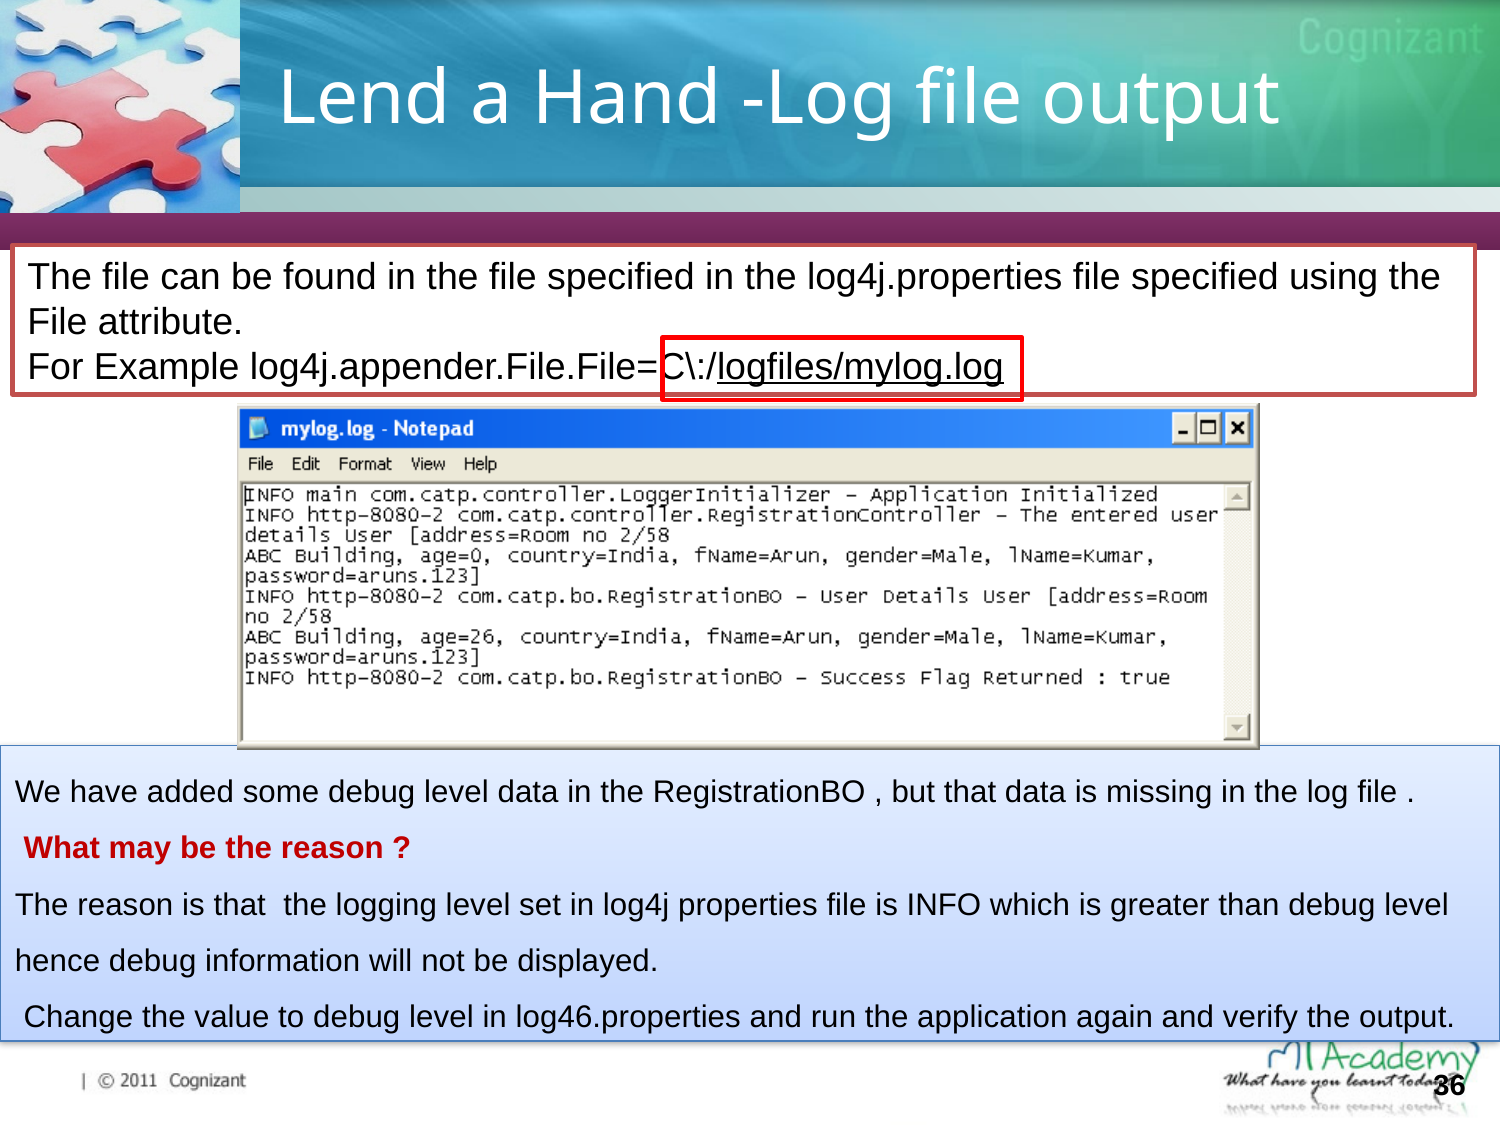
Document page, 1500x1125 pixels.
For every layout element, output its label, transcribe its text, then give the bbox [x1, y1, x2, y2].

picture [0, 250, 1500, 751]
text_box The file can be found in the file specified in the log4j.properties file specified using the File attribute. For Example log4j.appender.File.File=C\:/logfiles/mylog.log [10, 243, 1477, 397]
text_box We have added some debug level data in the RegistrationBO , but that data is missing in the log file . What may be the reason ? The reason is that the logging level set in log4j properties file is INFO which is greater than debug level hence debug information will not be displayed. Change the value to debug level in log46.properties and run the application again and verify the output. [0, 745, 1500, 1042]
title Lend a Hand -Log file output [262, 0, 1500, 188]
picture [0, 1042, 1500, 1125]
picture [0, 0, 262, 213]
slide_number 36 [1418, 1059, 1492, 1112]
text_box [660, 335, 1024, 401]
